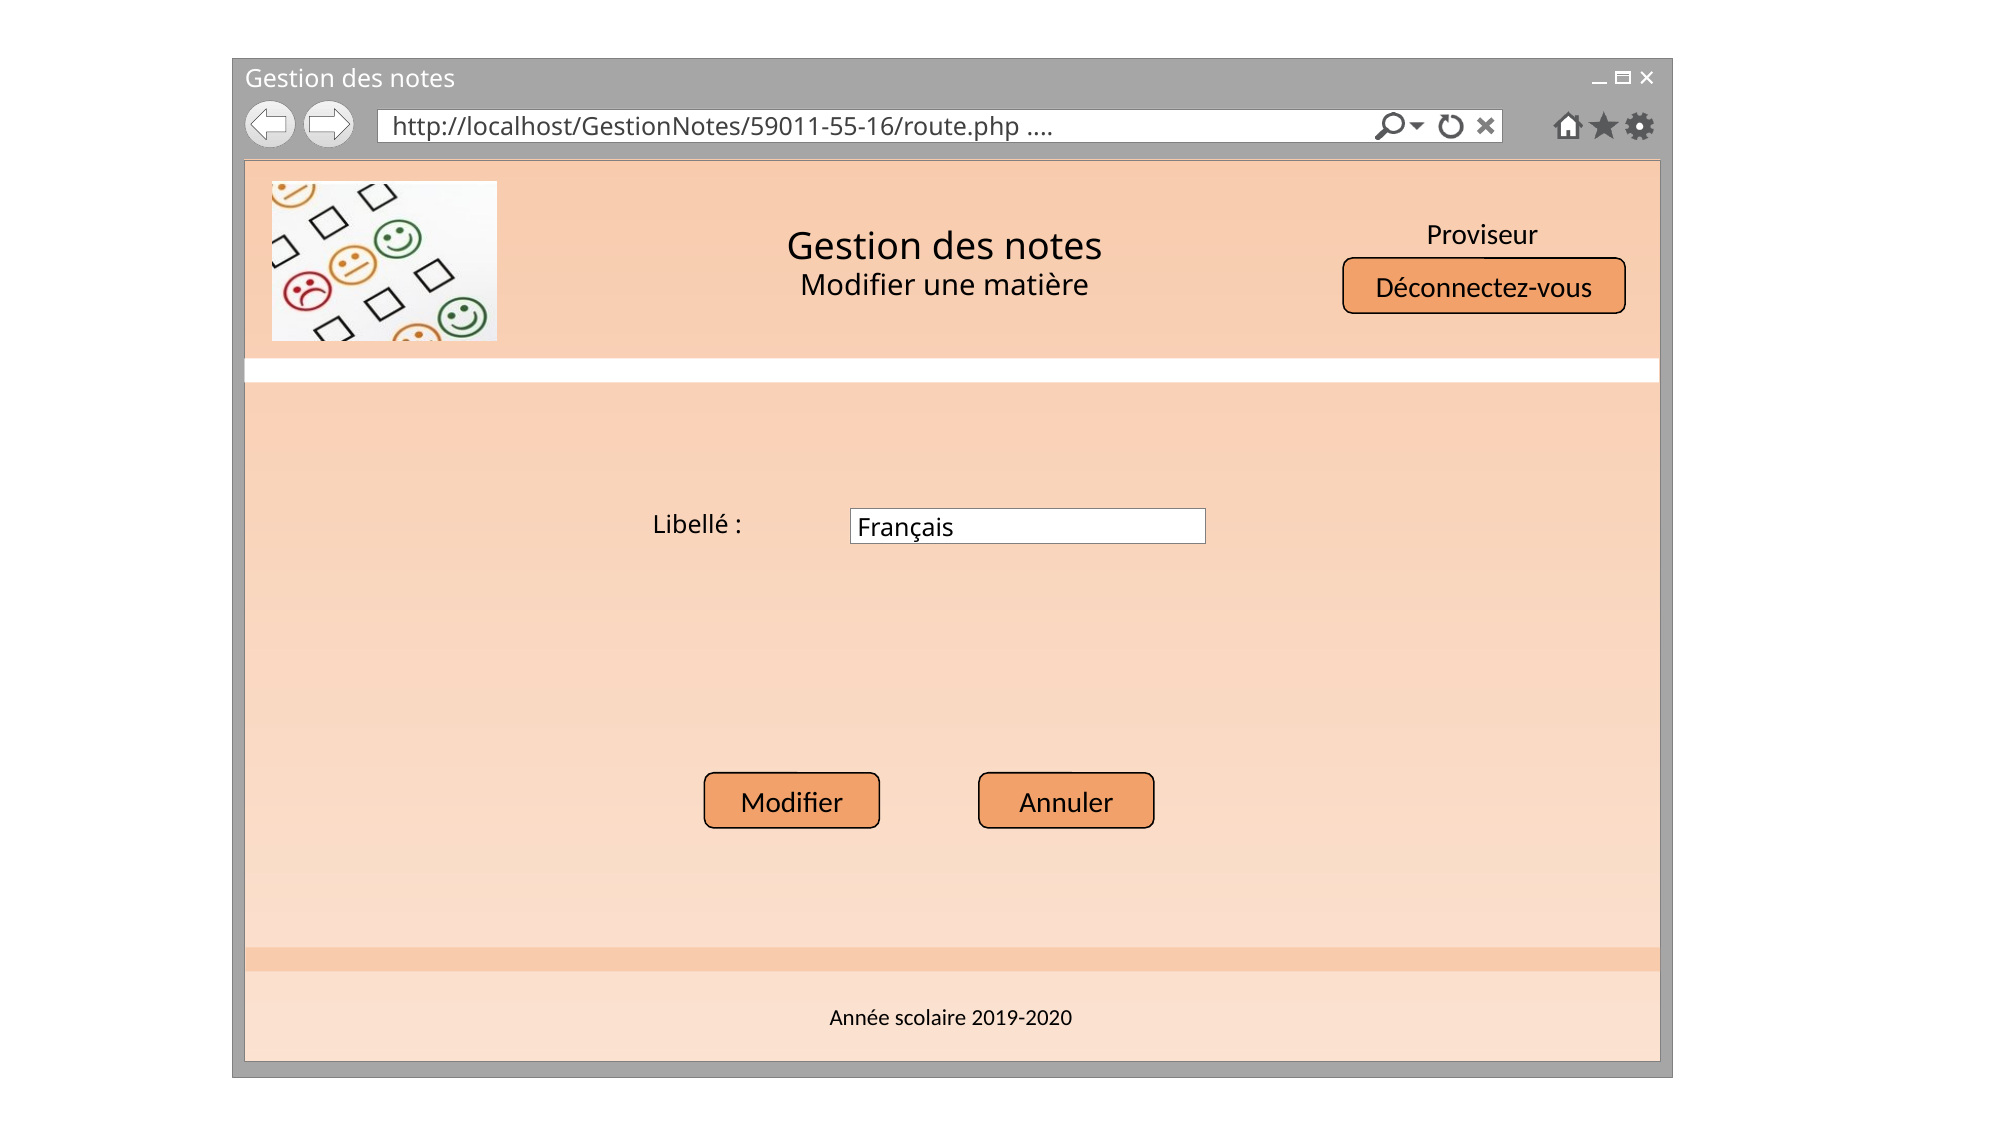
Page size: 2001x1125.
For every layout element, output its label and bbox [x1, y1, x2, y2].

text_box [232, 58, 1673, 1077]
picture [272, 181, 497, 341]
